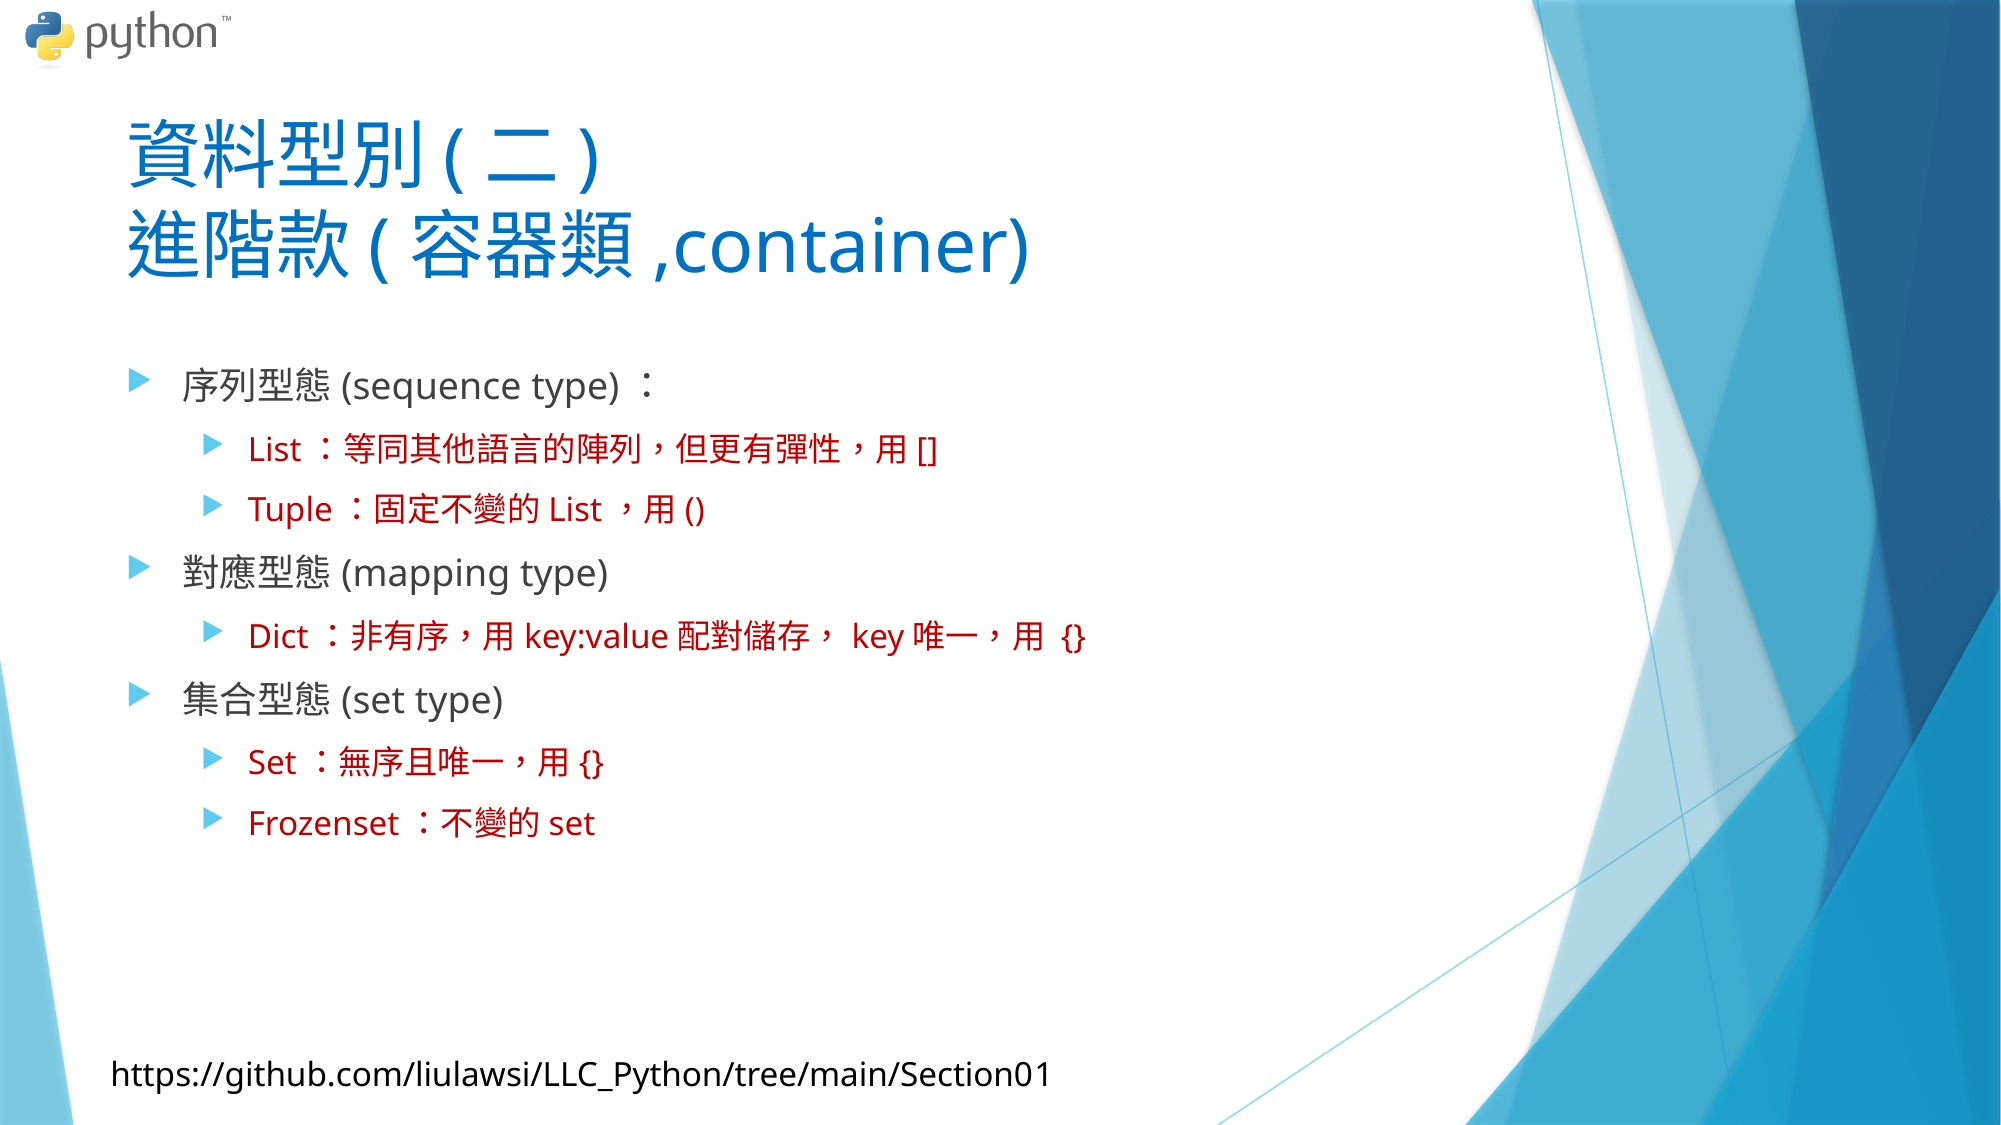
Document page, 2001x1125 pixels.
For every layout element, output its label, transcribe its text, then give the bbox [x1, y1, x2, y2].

list 序列型態(sequence type)： List：等同其他語言的陣列，但更有彈性，用[] Tuple：固定不變的List，用() 對應型態(mapping type) Dict：非有序，用key:value配對儲存，key唯一，用 {} 集合型態(set type) Set：無序且唯一，用{} Frozenset：不變的set [111, 354, 1522, 992]
picture [23, 9, 233, 71]
title 資料型別(二) 進階款(容器類,container) [111, 99, 1522, 317]
